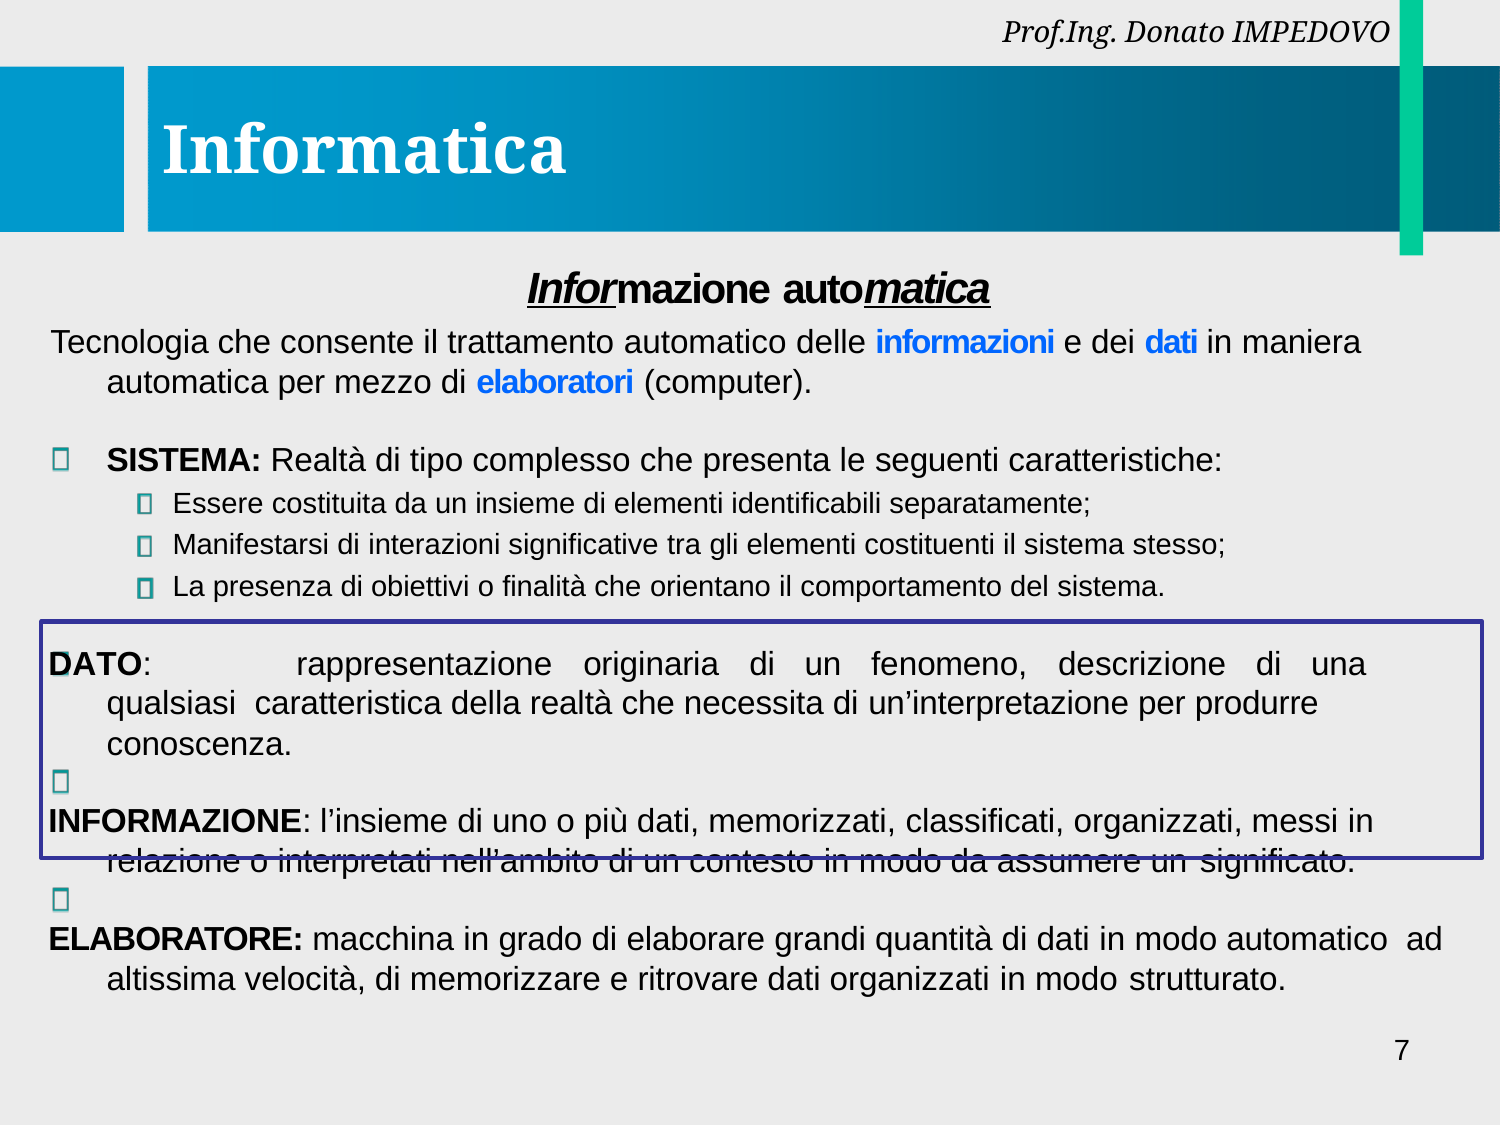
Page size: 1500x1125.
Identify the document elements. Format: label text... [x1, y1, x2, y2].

slide_number 7 [1389, 1031, 1415, 1125]
title Informatica [100, 64, 1399, 246]
text_box [1399, 0, 1424, 246]
text_box [41, 621, 1483, 858]
text_box Prof.Ing. Donato IMPEDOVO [1000, 10, 1393, 48]
text_box [0, 66, 124, 232]
text_box Informazione automatica Tecnologia che consente il trattamento automatico delle informazioni e dei dati in maniera automatica per mezzo di elaboratori (computer). SISTEMA: Realtà di tipo complesso che presenta le seguenti caratteristiche: Essere costituita da un insieme di elementi identificabili separatamente; Manifestarsi di interazioni significative tra gli elementi costituenti il sistema stesso; La presenza di obiettivi o finalità che orientano il comportamento del sistema. DATO: rappresentazione originaria di un fenomeno, descrizione di una qualsiasi caratteristica della realtà che necessita di un’interpretazione per produrre conoscenza. INFORMAZIONE: l’insieme di uno o più dati, memorizzati, classificati, organizzati, messi in relazione o interpretati nell’ambito di un contesto in modo da assumere un significato. ELABORATORE: macchina in grado di elaborare grandi quantità di dati in modo automatico ad altissima velocità, di memorizzare e ritrovare dati organizzati in modo strutturato. [48, 858, 1470, 998]
text_box [1424, 66, 1500, 232]
text_box Informazione automatica Tecnologia che consente il trattamento automatico delle informazioni e dei dati in maniera automatica per mezzo di elaboratori (computer). SISTEMA: Realtà di tipo complesso che presenta le seguenti caratteristiche: Essere costituita da un insieme di elementi identificabili separatamente; Manifestarsi di interazioni significative tra gli elementi costituenti il sistema stesso; La presenza di obiettivi o finalità che orientano il comportamento del sistema. DATO: rappresentazione originaria di un fenomeno, descrizione di una qualsiasi caratteristica della realtà che necessita di un’interpretazione per produrre conoscenza. INFORMAZIONE: l’insieme di uno o più dati, memorizzati, classificati, organizzati, messi in relazione o interpretati nell’ambito di un contesto in modo da assumere un significato. ELABORATORE: macchina in grado di elaborare grandi quantità di dati in modo automatico ad altissima velocità, di memorizzare e ritrovare dati organizzati in modo strutturato. [48, 246, 1470, 621]
